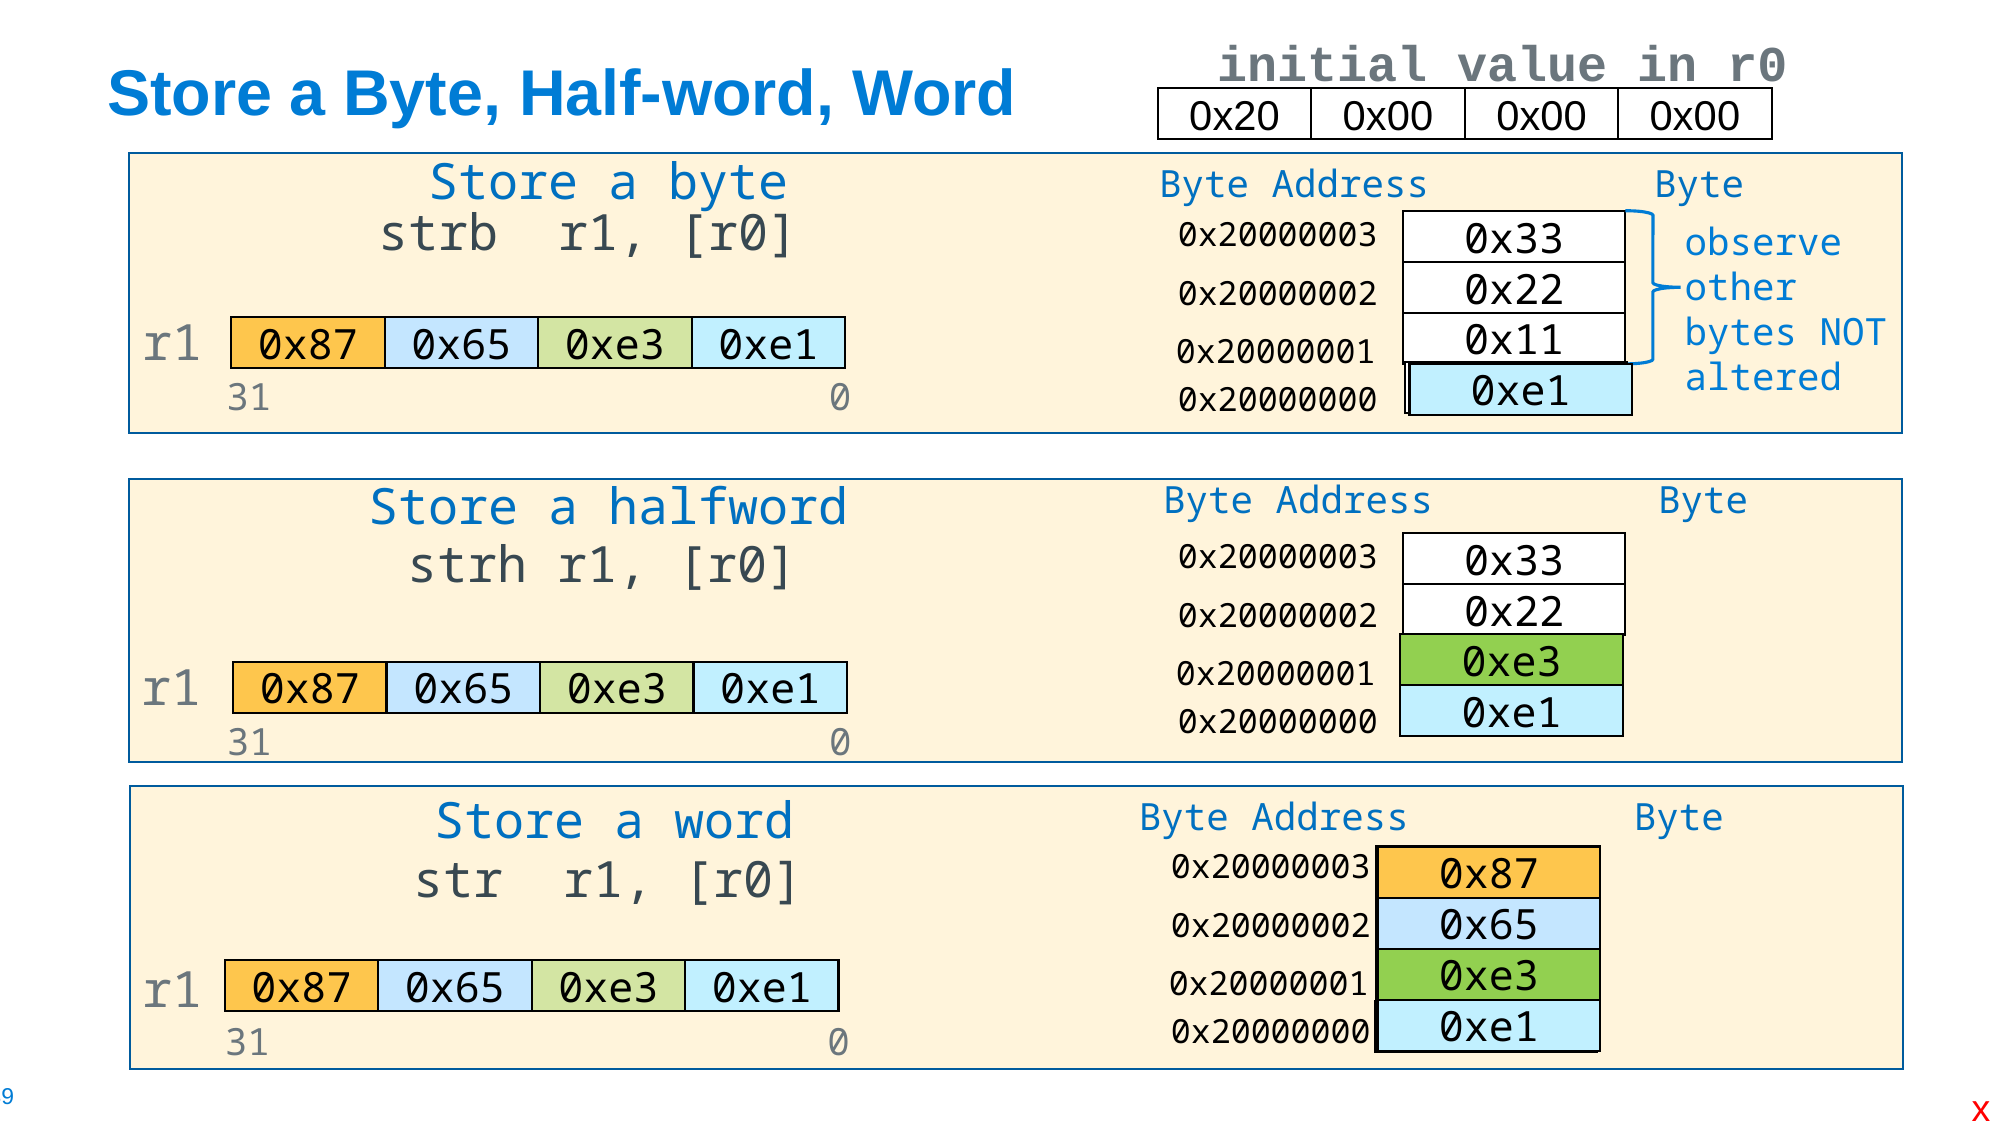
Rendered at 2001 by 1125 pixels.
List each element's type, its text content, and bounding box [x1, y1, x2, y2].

text_box 0xe3 [537, 316, 691, 369]
text_box 0x20000000 [1163, 371, 1393, 426]
text_box 0x20000001 [1161, 322, 1391, 378]
text_box Store a byte [413, 141, 804, 193]
text_box 0x00 [1617, 99, 1773, 140]
text_box 0x00 [1404, 361, 1625, 414]
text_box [1400, 633, 1623, 737]
text_box [128, 152, 1903, 434]
text_box r1 [127, 302, 217, 378]
title Store a Byte, Half-word, Word [92, 19, 1817, 137]
text_box 0x33 [1402, 213, 1625, 263]
text_box 0x11 [1402, 314, 1625, 365]
text_box 0x22 [1402, 263, 1625, 314]
text_box 0x65 [384, 316, 537, 369]
text_box 0x20000002 [1163, 264, 1393, 320]
text_box 0x87 [230, 316, 384, 369]
text_box x [1956, 1076, 2000, 1125]
text_box Byte Address Byte [1144, 152, 1759, 213]
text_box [127, 467, 1902, 772]
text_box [1377, 846, 1600, 1051]
text_box 31 [211, 365, 287, 426]
text_box 0xe1 [691, 316, 846, 369]
text_box 0x20000003 [1163, 213, 1393, 260]
text_box 0xe1 [1408, 363, 1633, 416]
text_box initial value in r0 [1202, 23, 1803, 99]
text_box 0 [814, 365, 867, 426]
text_box 0x00 [1310, 99, 1464, 140]
text_box strb r1, [r0] [363, 193, 814, 269]
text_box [128, 780, 1903, 1072]
text_box 0x20 [1157, 87, 1310, 140]
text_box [1625, 210, 1916, 408]
text_box 0x00 [1464, 99, 1617, 140]
